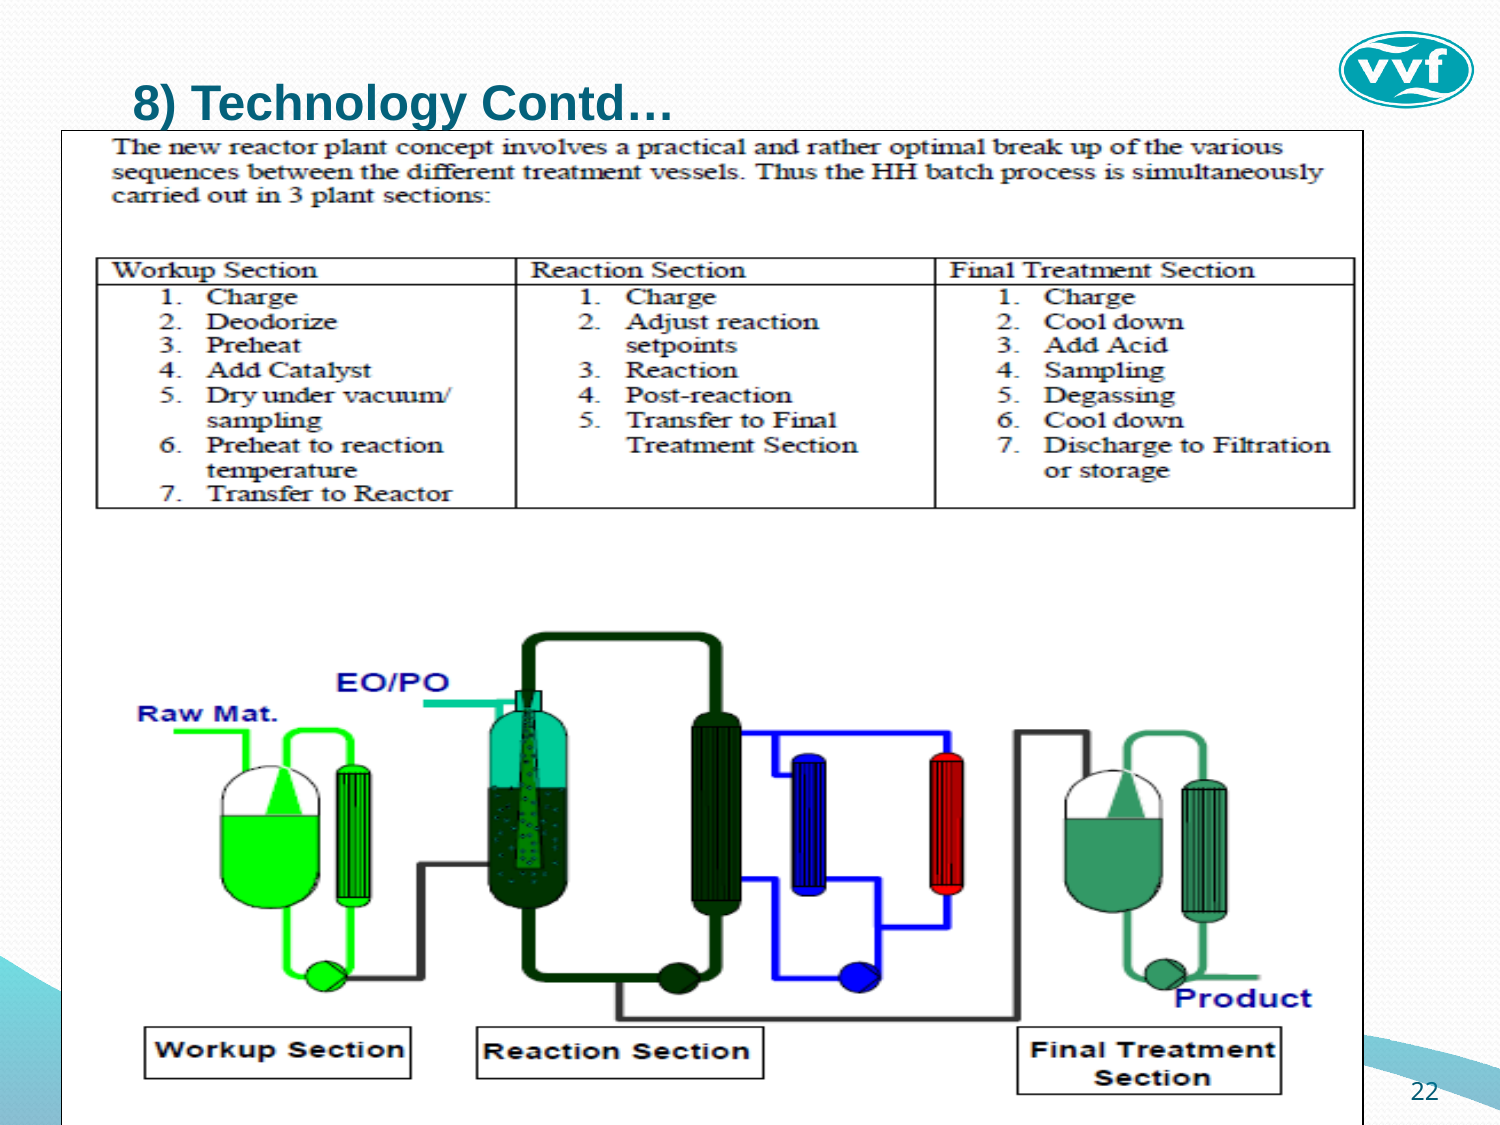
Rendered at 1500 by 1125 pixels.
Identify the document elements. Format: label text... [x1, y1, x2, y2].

picture [1337, 31, 1475, 113]
picture [62, 130, 1363, 1125]
text_box 8) Technology Contd… [125, 62, 1200, 130]
slide_number 22 [1374, 1050, 1475, 1110]
